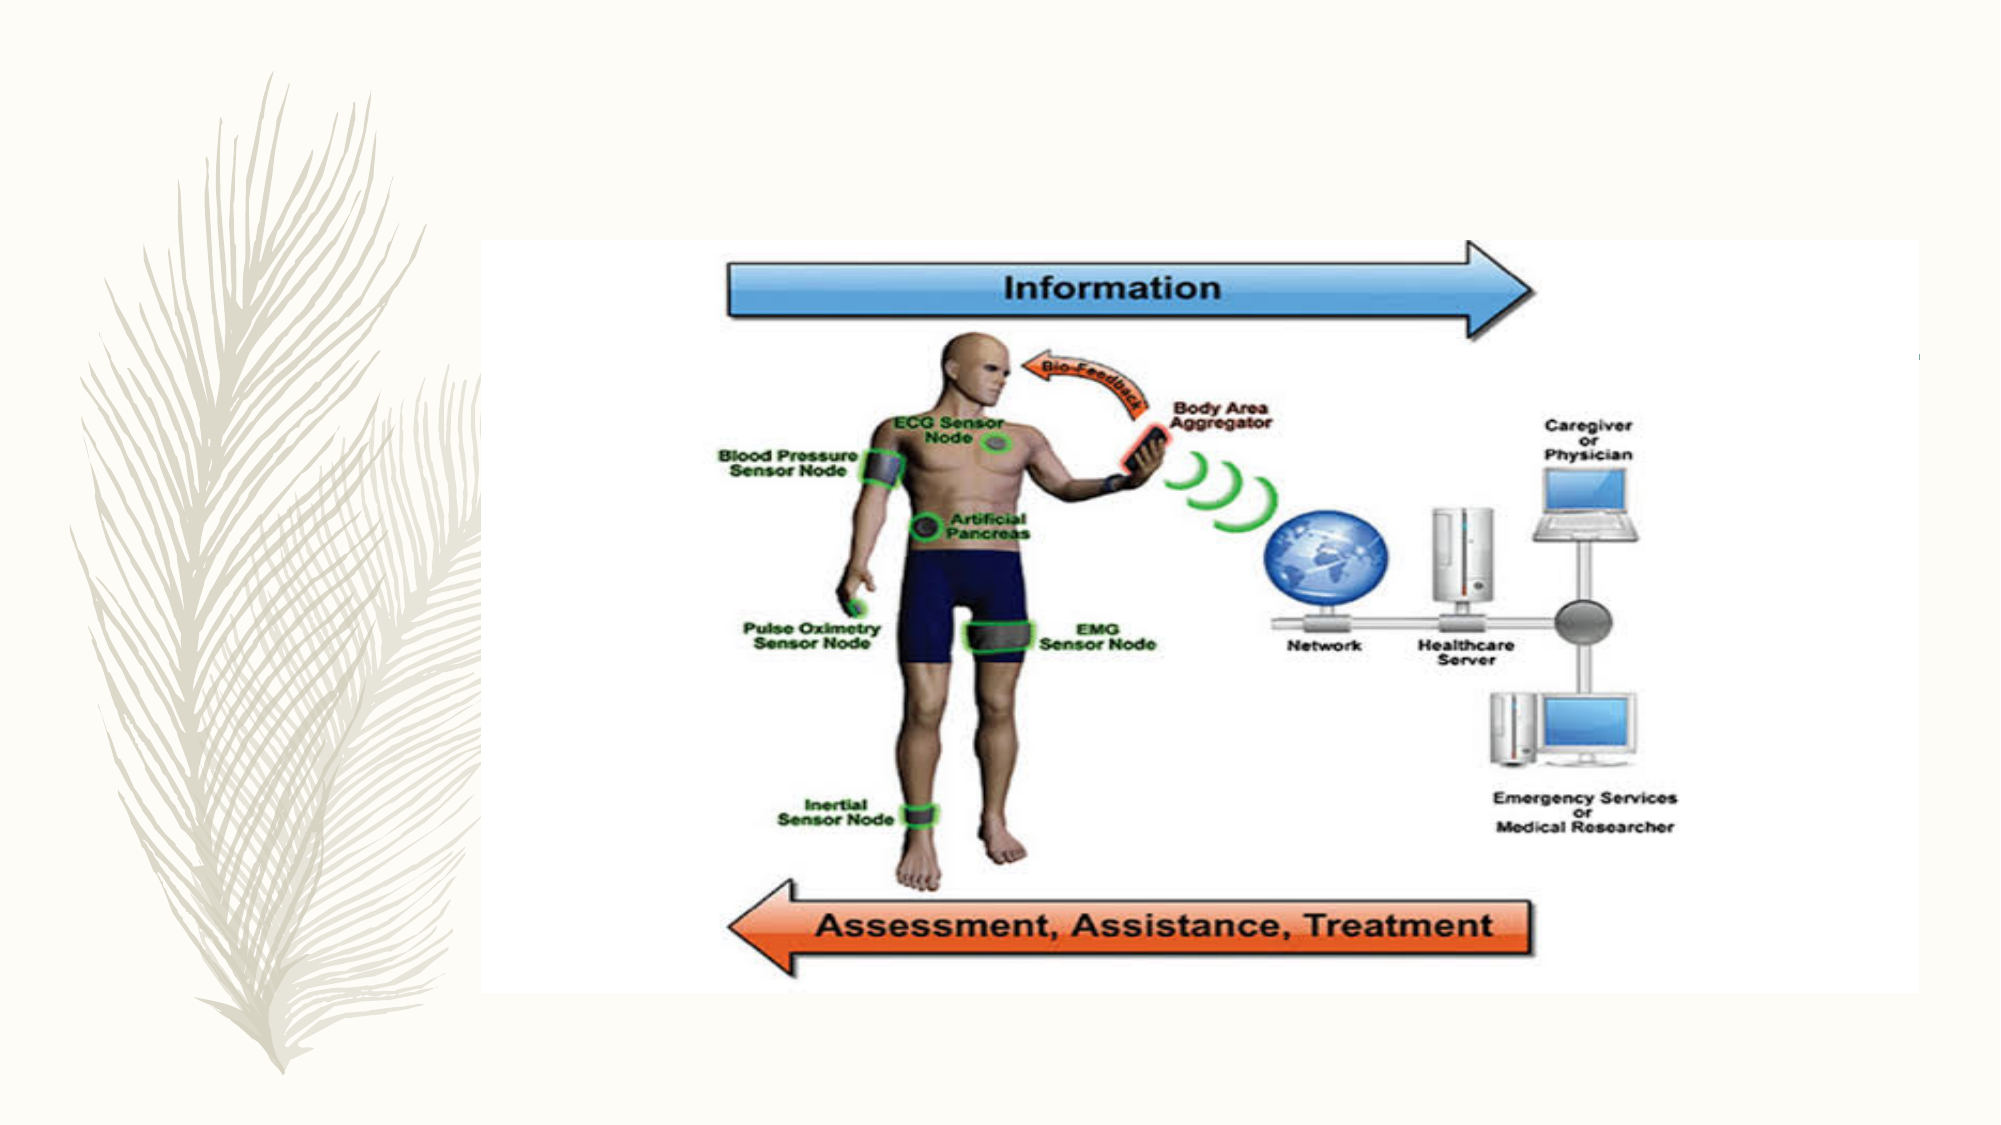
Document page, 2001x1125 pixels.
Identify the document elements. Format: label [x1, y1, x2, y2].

list [481, 239, 1919, 993]
